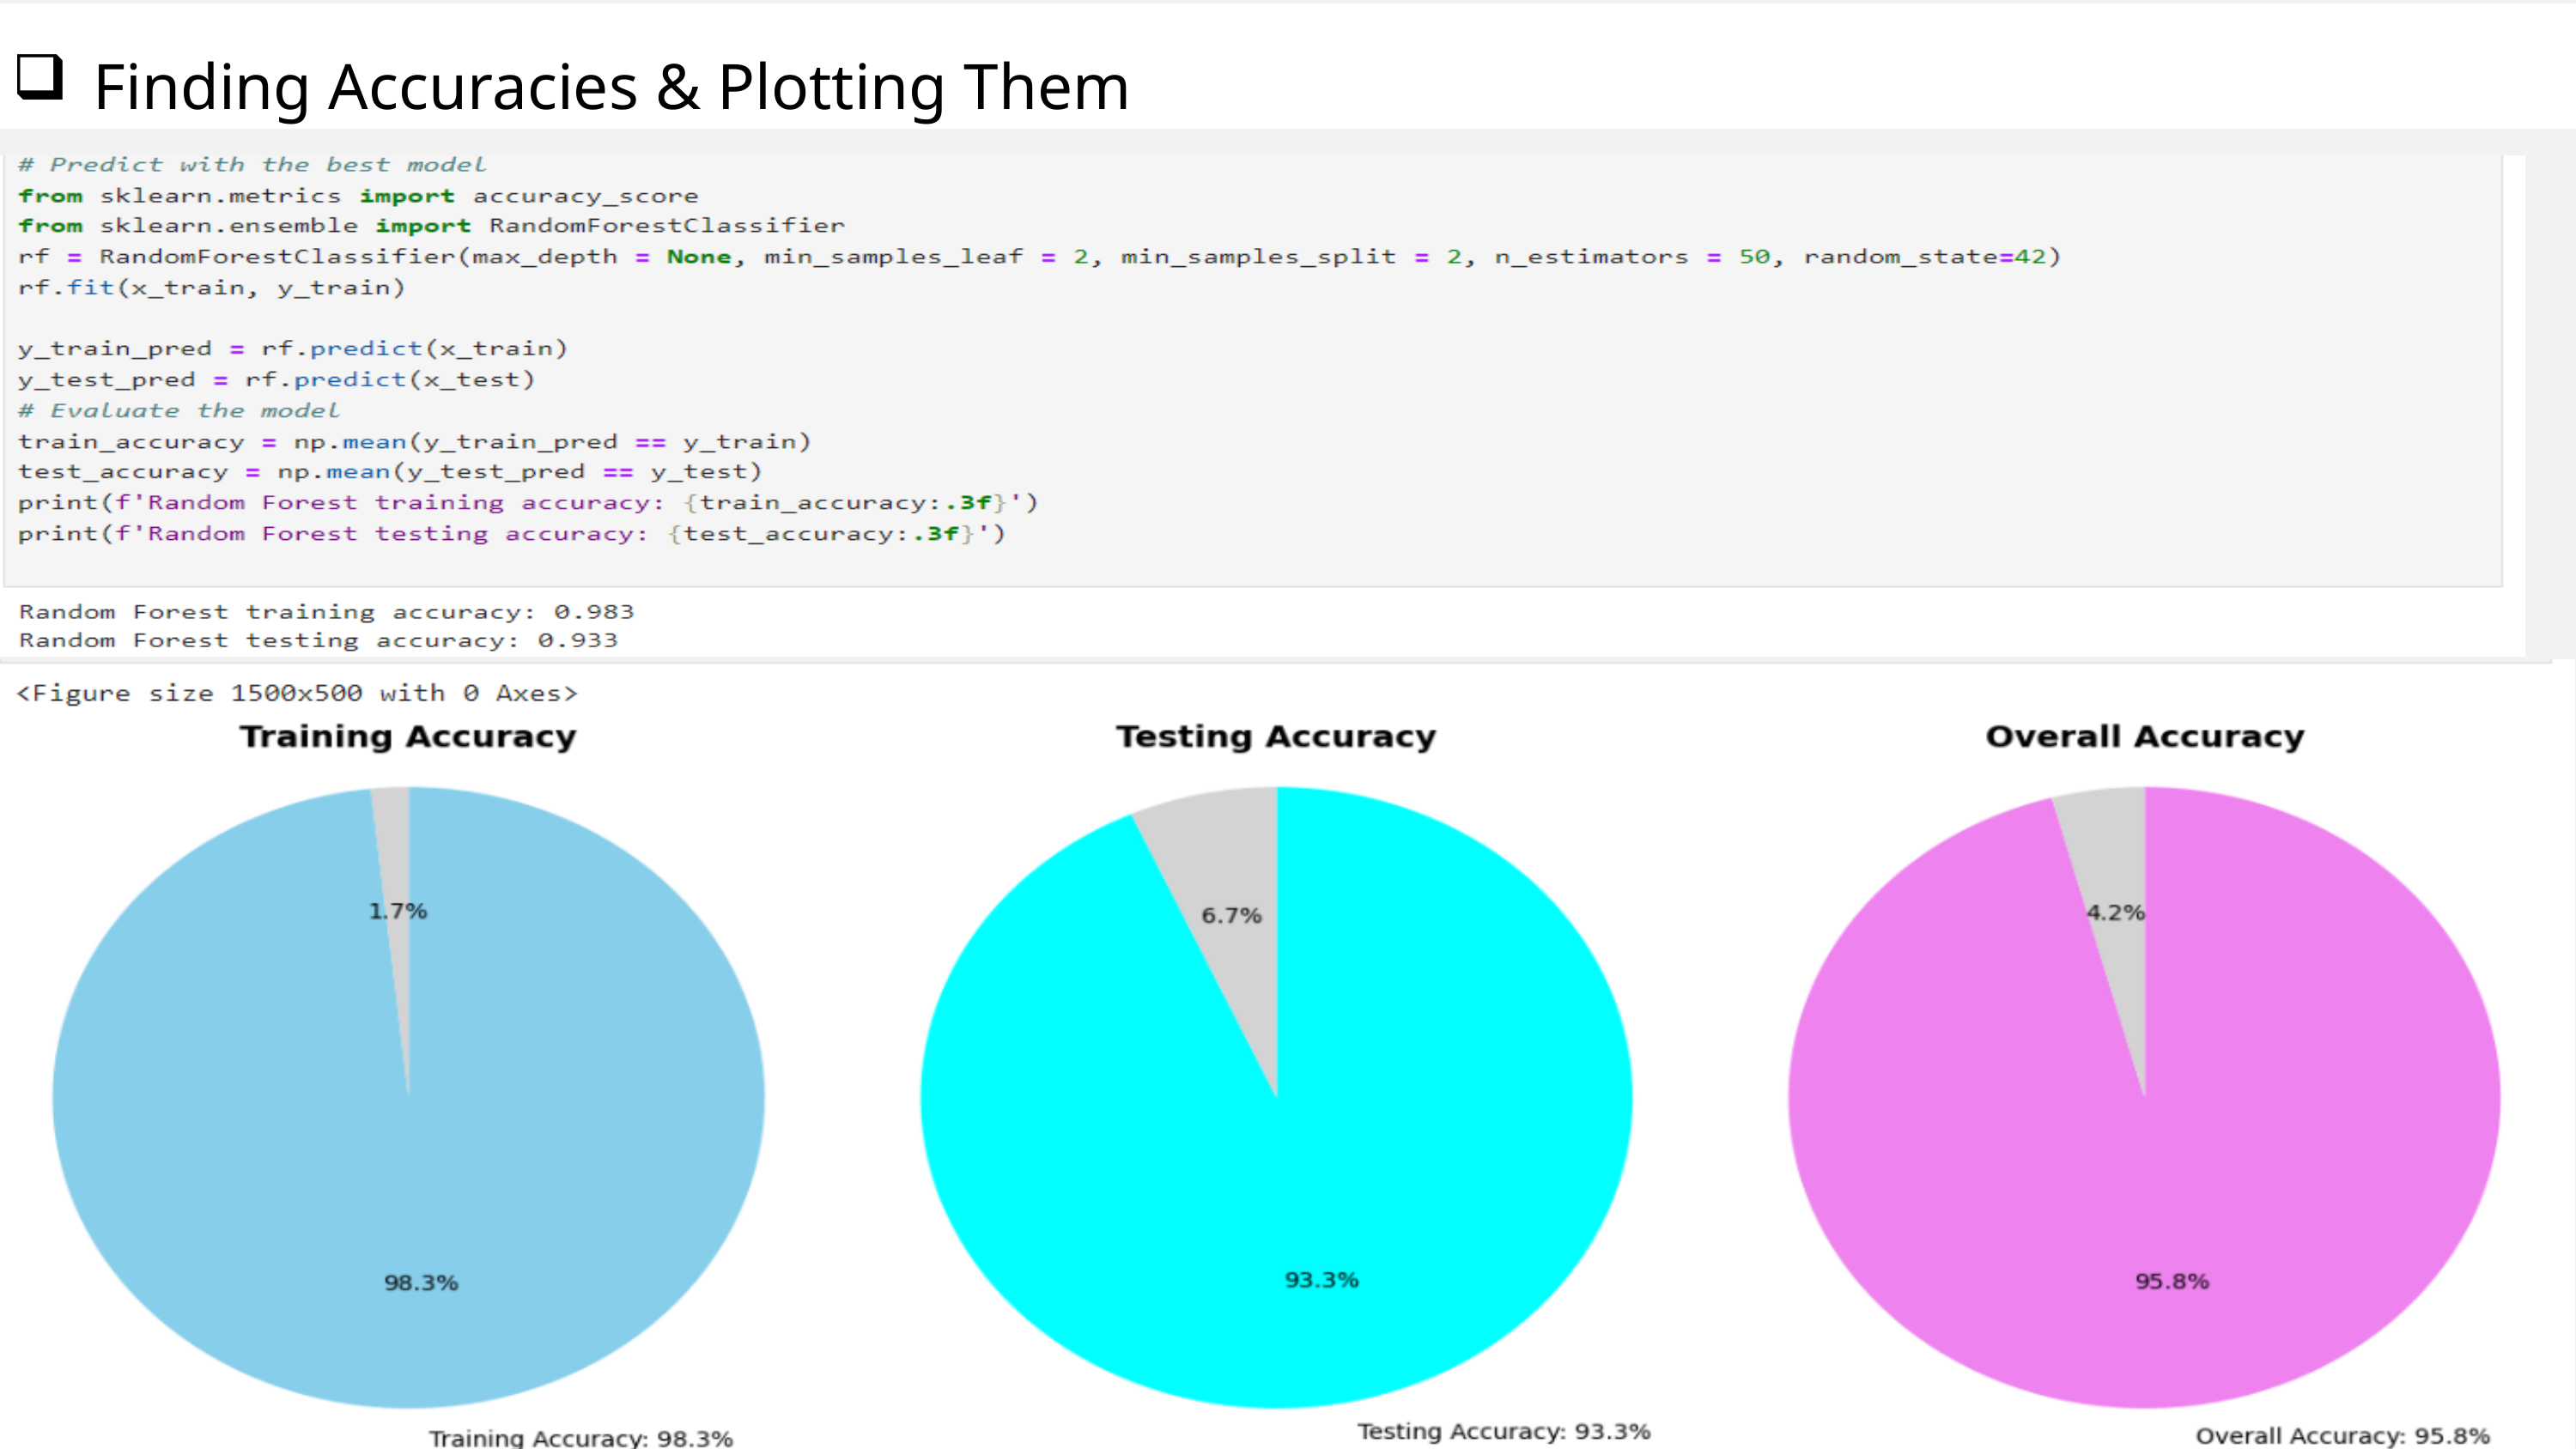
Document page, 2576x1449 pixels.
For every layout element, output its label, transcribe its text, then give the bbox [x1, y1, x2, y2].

text_box Finding Accuracies & Plotting Them [0, 3, 2576, 129]
picture [0, 659, 2575, 1449]
picture [0, 155, 2525, 658]
